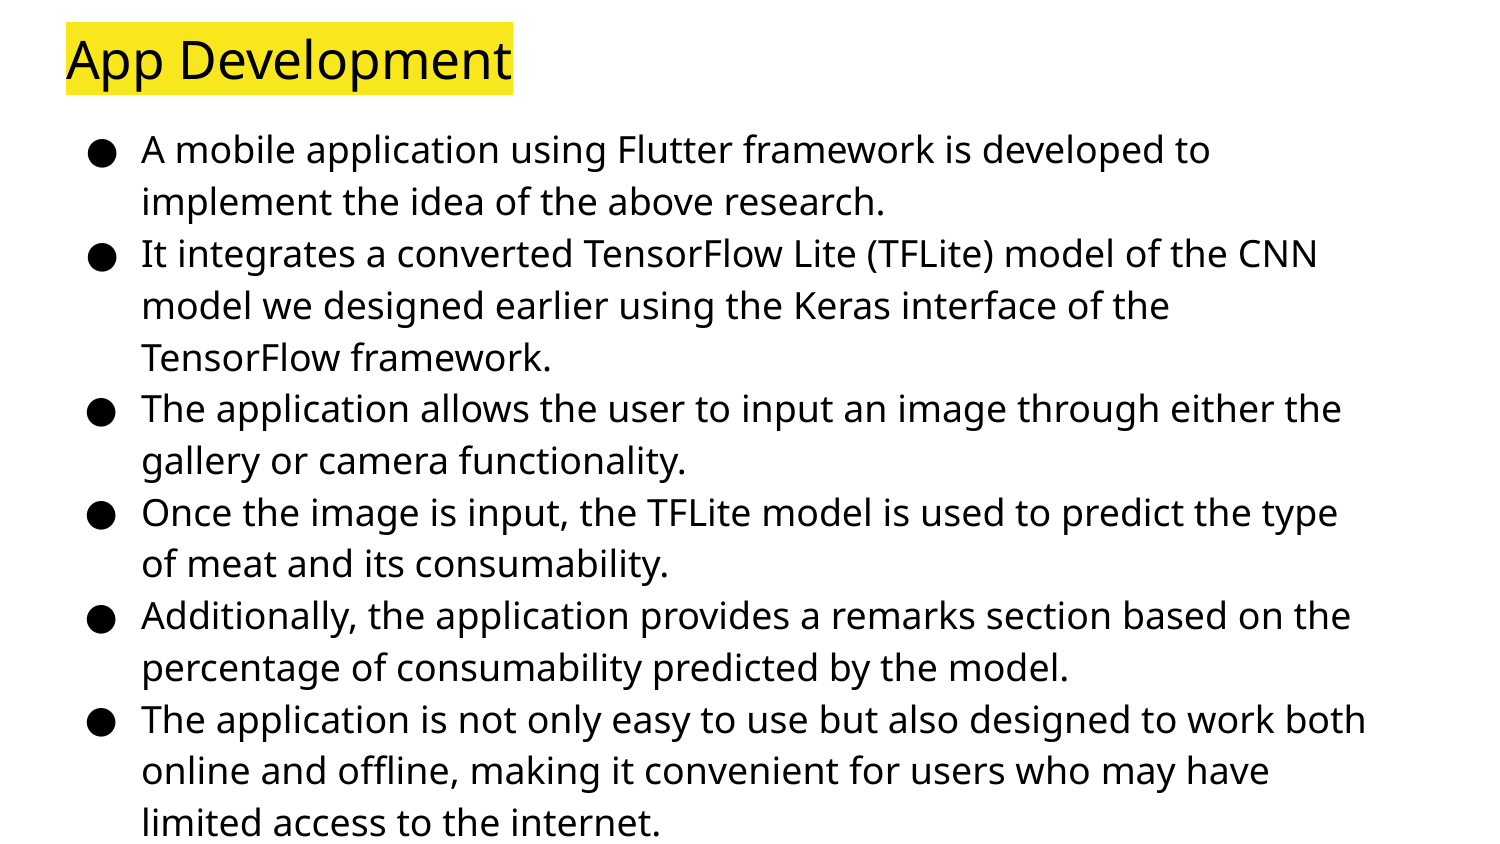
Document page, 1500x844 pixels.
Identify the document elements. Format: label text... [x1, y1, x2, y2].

title App Development [51, 10, 1449, 105]
text_box A mobile application using Flutter framework is developed to implement the idea of the above research. It integrates a converted TensorFlow Lite (TFLite) model of the CNN model we designed earlier using the Keras interface of the TensorFlow framework. The application allows the user to input an image through either the gallery or camera functionality. Once the image is input, the TFLite model is used to predict the type of meat and its consumability. Additionally, the application provides a remarks section based on the percentage of consumability predicted by the model. The application is not only easy to use but also designed to work both online and offline, making it convenient for users who may have limited access to the internet. [51, 104, 1393, 844]
